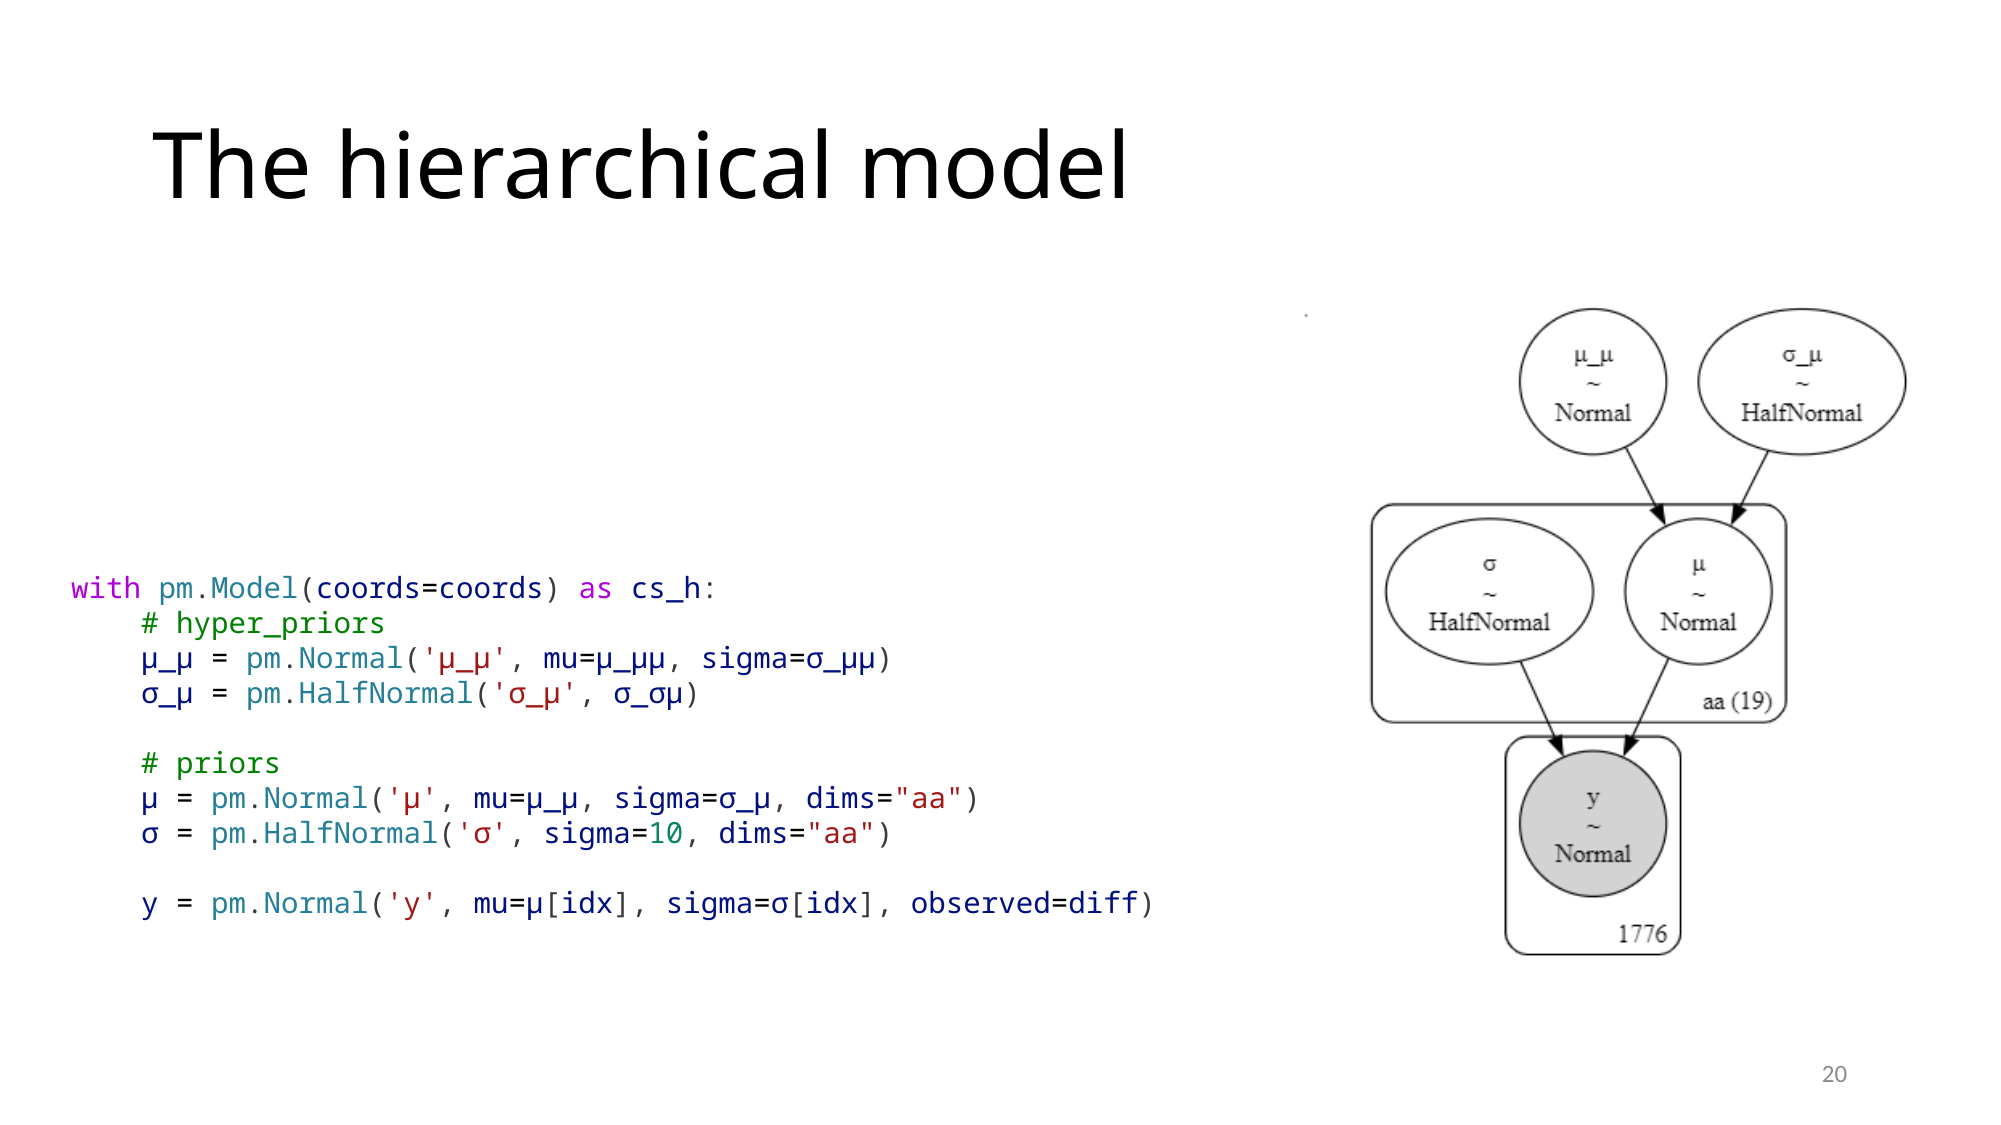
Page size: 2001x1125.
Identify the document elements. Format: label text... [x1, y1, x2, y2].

title The hierarchical model [137, 59, 1863, 278]
text_box with pm.Model(coords=coords) as cs_h: # hyper_priors μ_μ = pm.Normal('μ_μ', mu=μ_μμ, sigma=σ_μμ) σ_μ = pm.HalfNormal('σ_μ', σ_σμ) # priors μ = pm.Normal('μ', mu=μ_μ, sigma=σ_μ, dims="aa") σ = pm.HalfNormal('σ', sigma=10, dims="aa") y = pm.Normal('y', mu=μ[idx], sigma=σ[idx], observed=diff) [56, 562, 1304, 927]
picture [1304, 307, 1915, 965]
slide_number 20 [1412, 1042, 1863, 1103]
